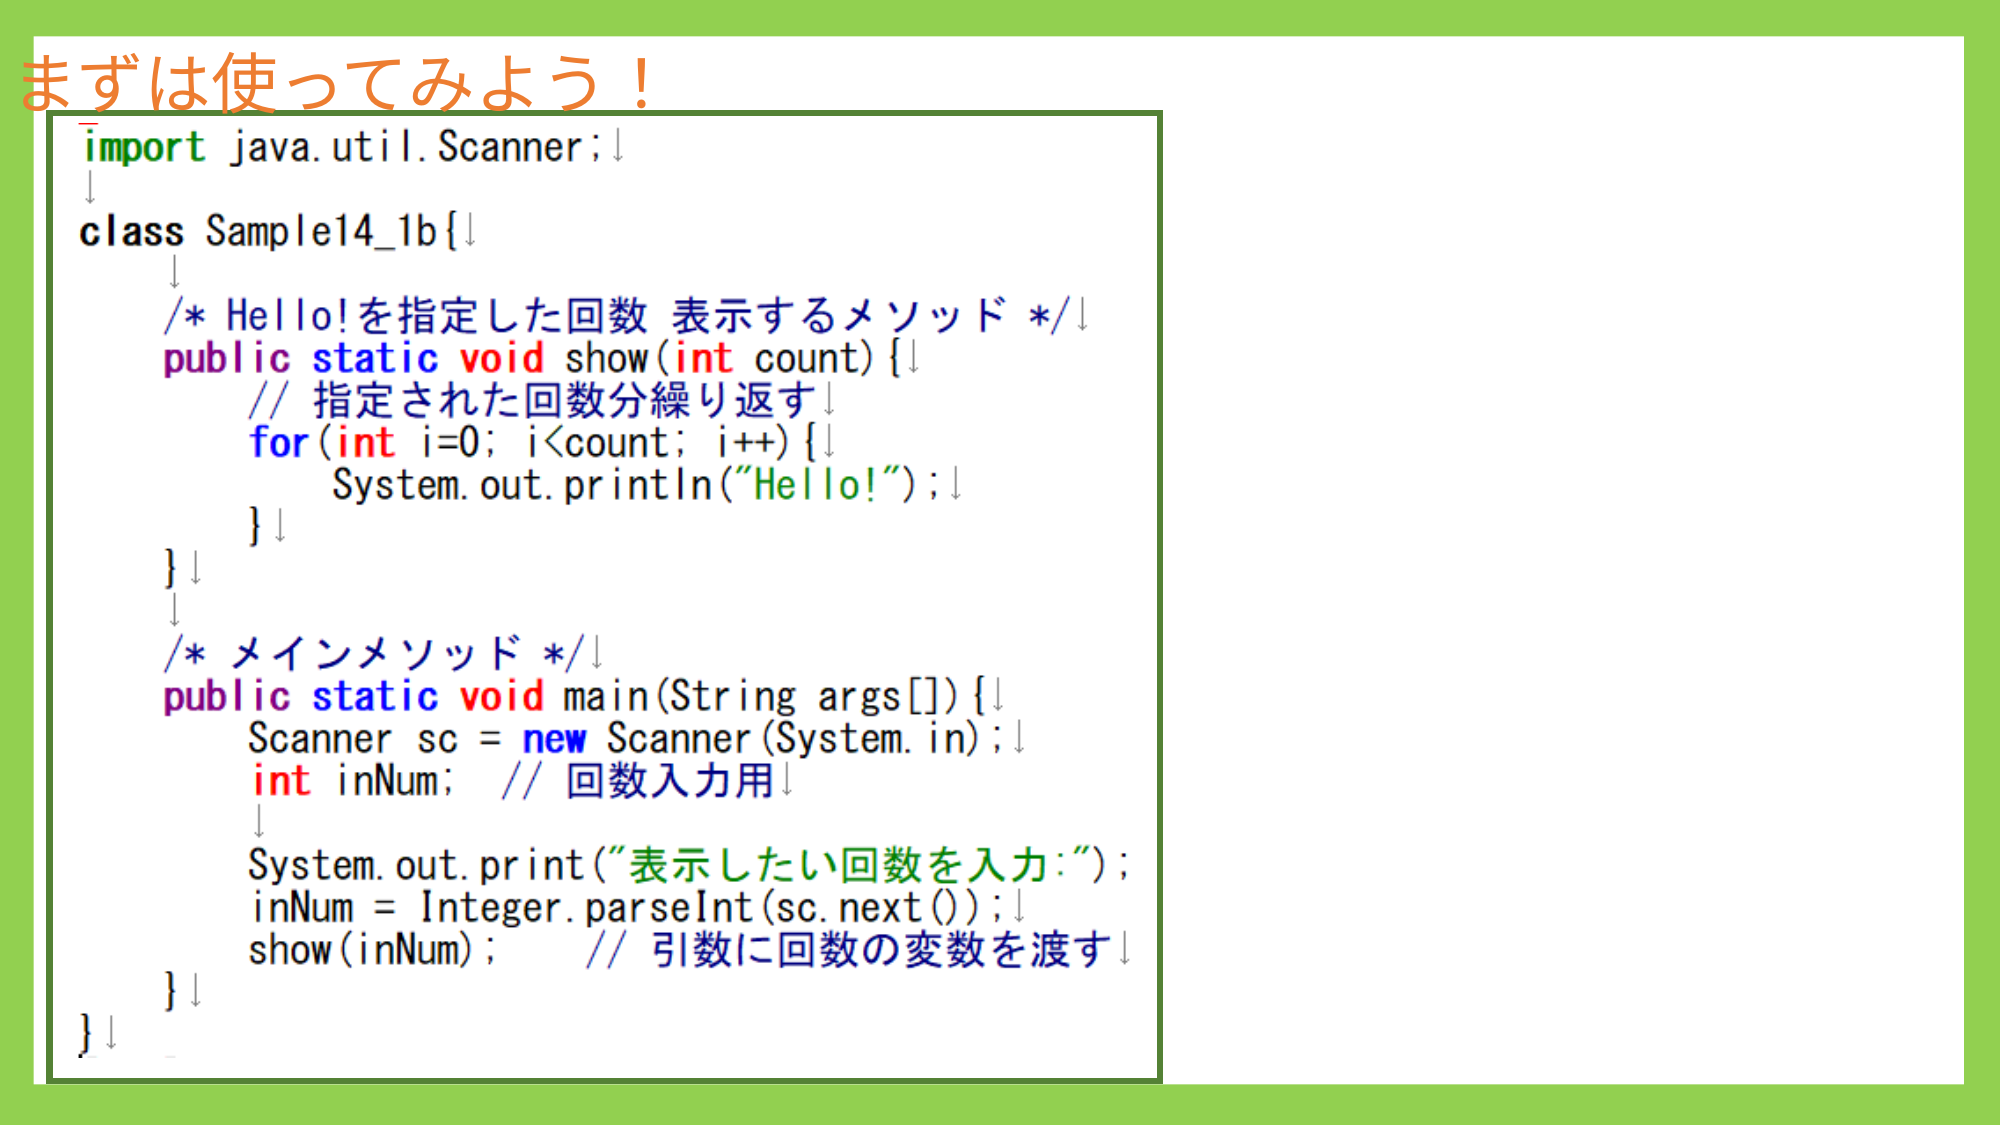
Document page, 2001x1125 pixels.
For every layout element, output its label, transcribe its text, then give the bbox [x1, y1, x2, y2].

picture [72, 123, 1133, 1058]
text_box まずは使ってみよう！ [0, 34, 691, 130]
text_box [49, 112, 1161, 1082]
